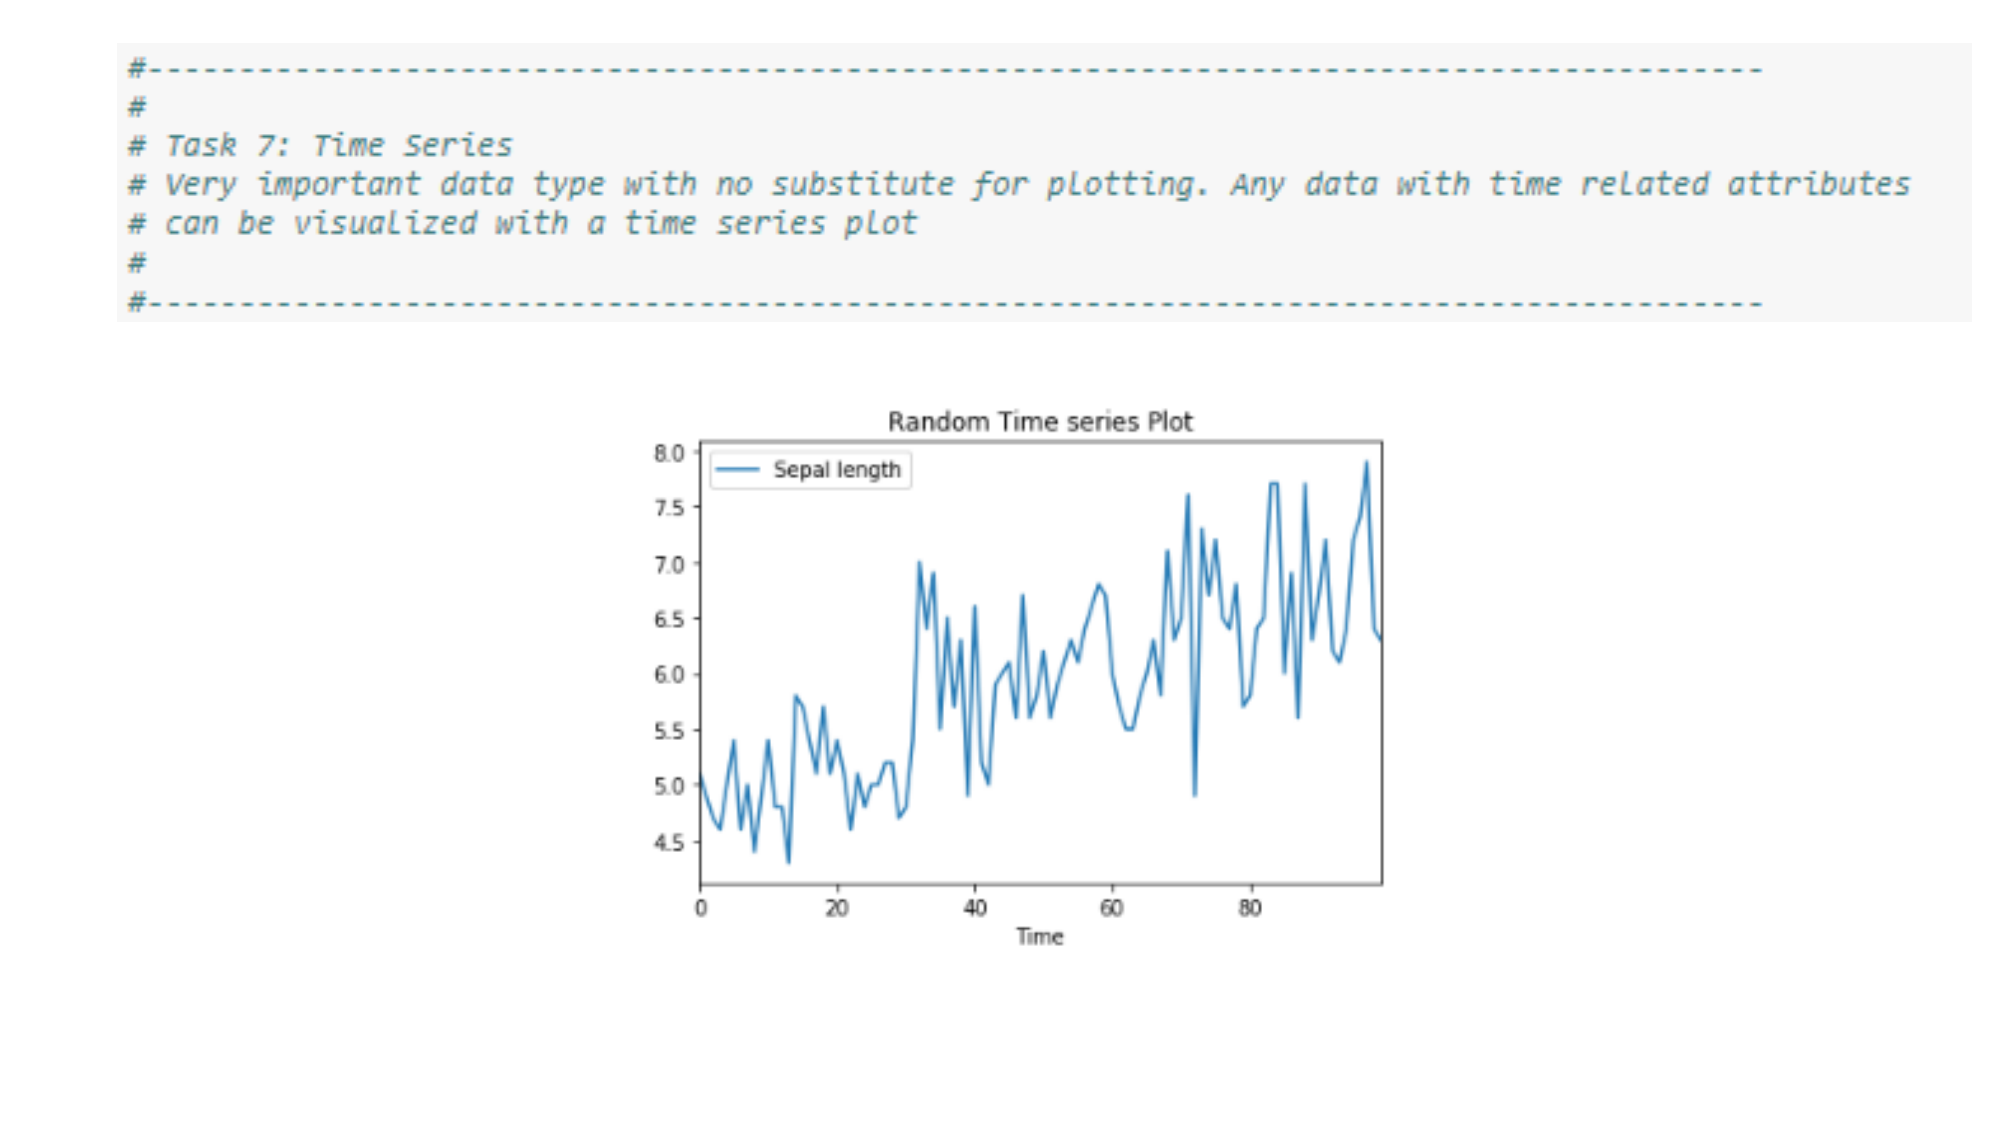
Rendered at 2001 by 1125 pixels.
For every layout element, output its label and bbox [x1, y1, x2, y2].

picture [117, 43, 1972, 322]
picture [626, 379, 1463, 956]
